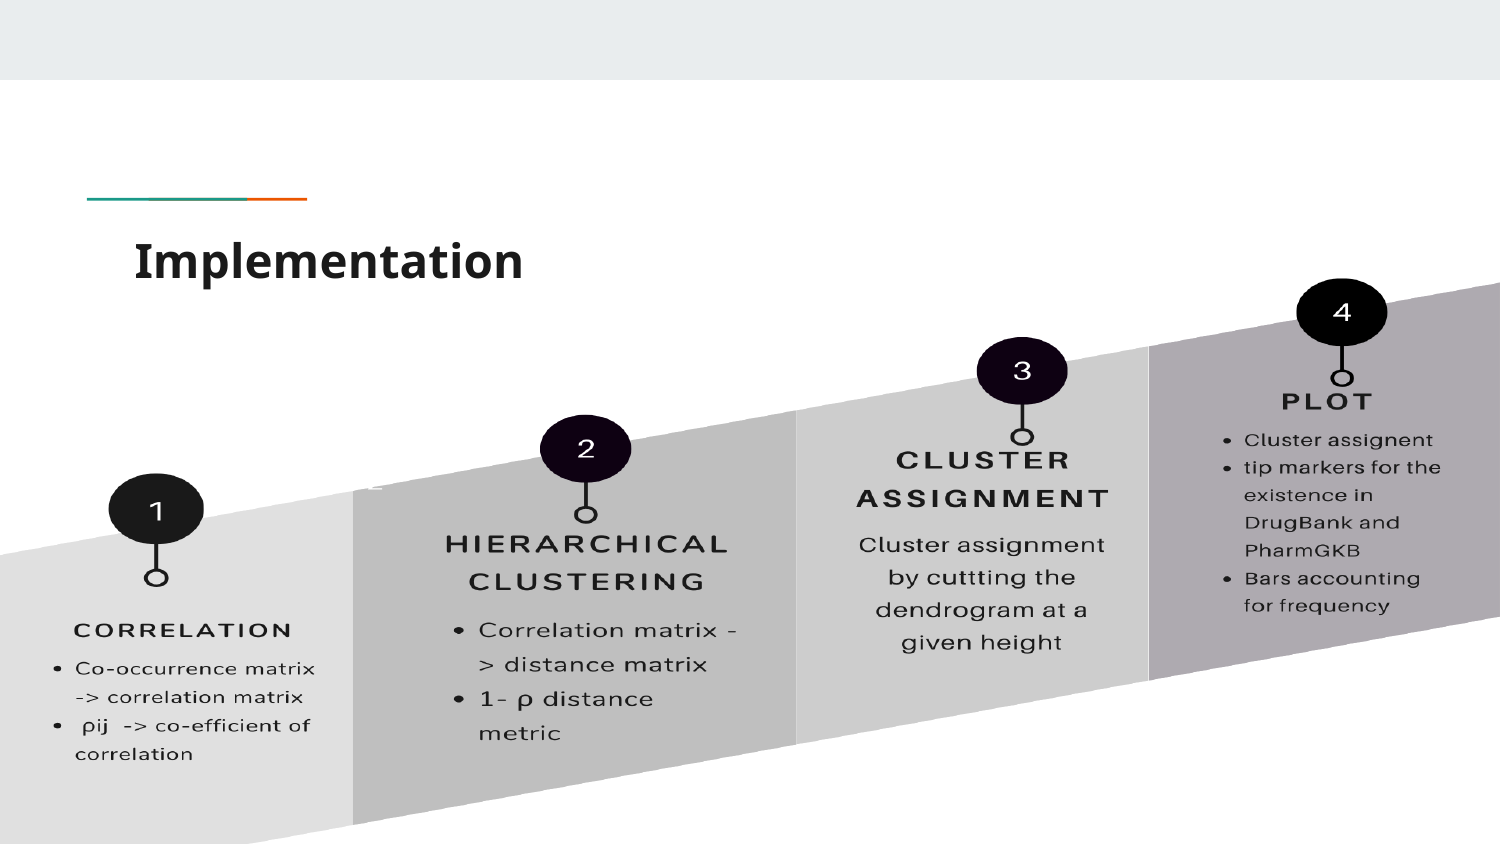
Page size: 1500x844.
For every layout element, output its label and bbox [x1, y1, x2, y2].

picture [0, 216, 1500, 844]
